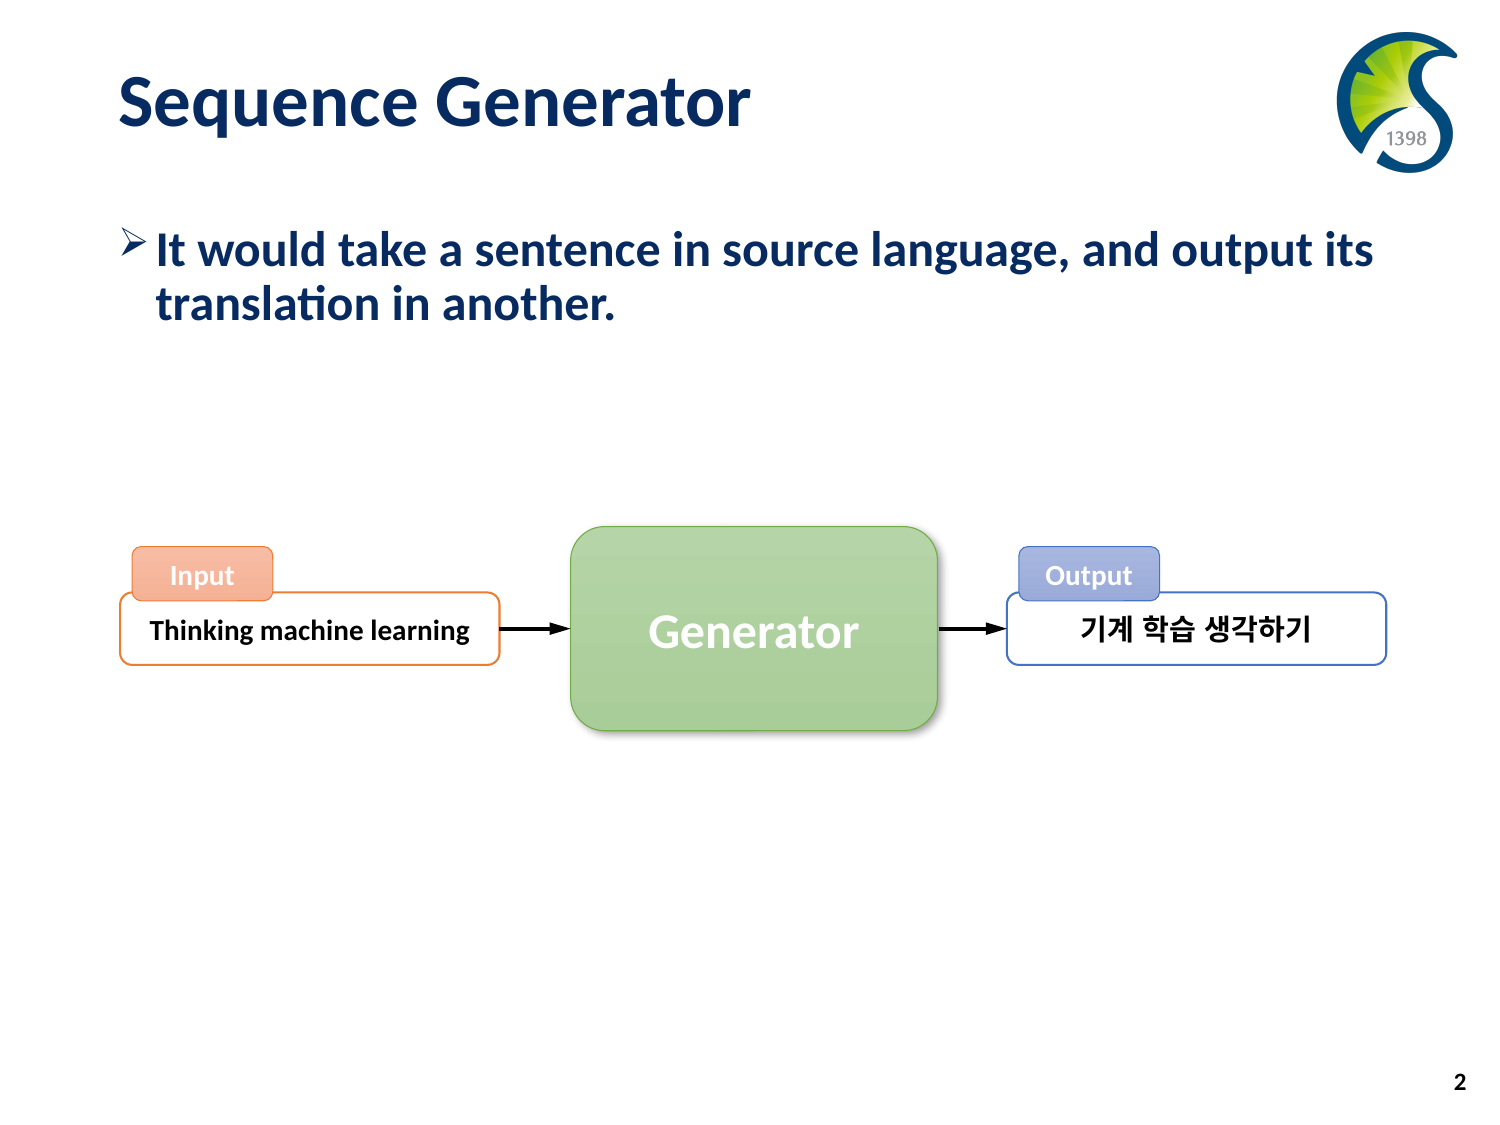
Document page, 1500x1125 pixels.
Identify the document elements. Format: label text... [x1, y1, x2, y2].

text_box Generator [570, 526, 939, 732]
text_box Input [131, 546, 274, 602]
text_box Thinking machine learning [119, 591, 501, 666]
picture [1397, 31, 1458, 174]
list It would take a sentence in source language, and output its translation in another. [103, 215, 1397, 1032]
title Sequence Generator [103, 27, 1397, 179]
text_box Output [1018, 546, 1161, 602]
slide_number 2 [1403, 1050, 1482, 1111]
text_box 기계 학습 생각하기 [1005, 591, 1388, 666]
